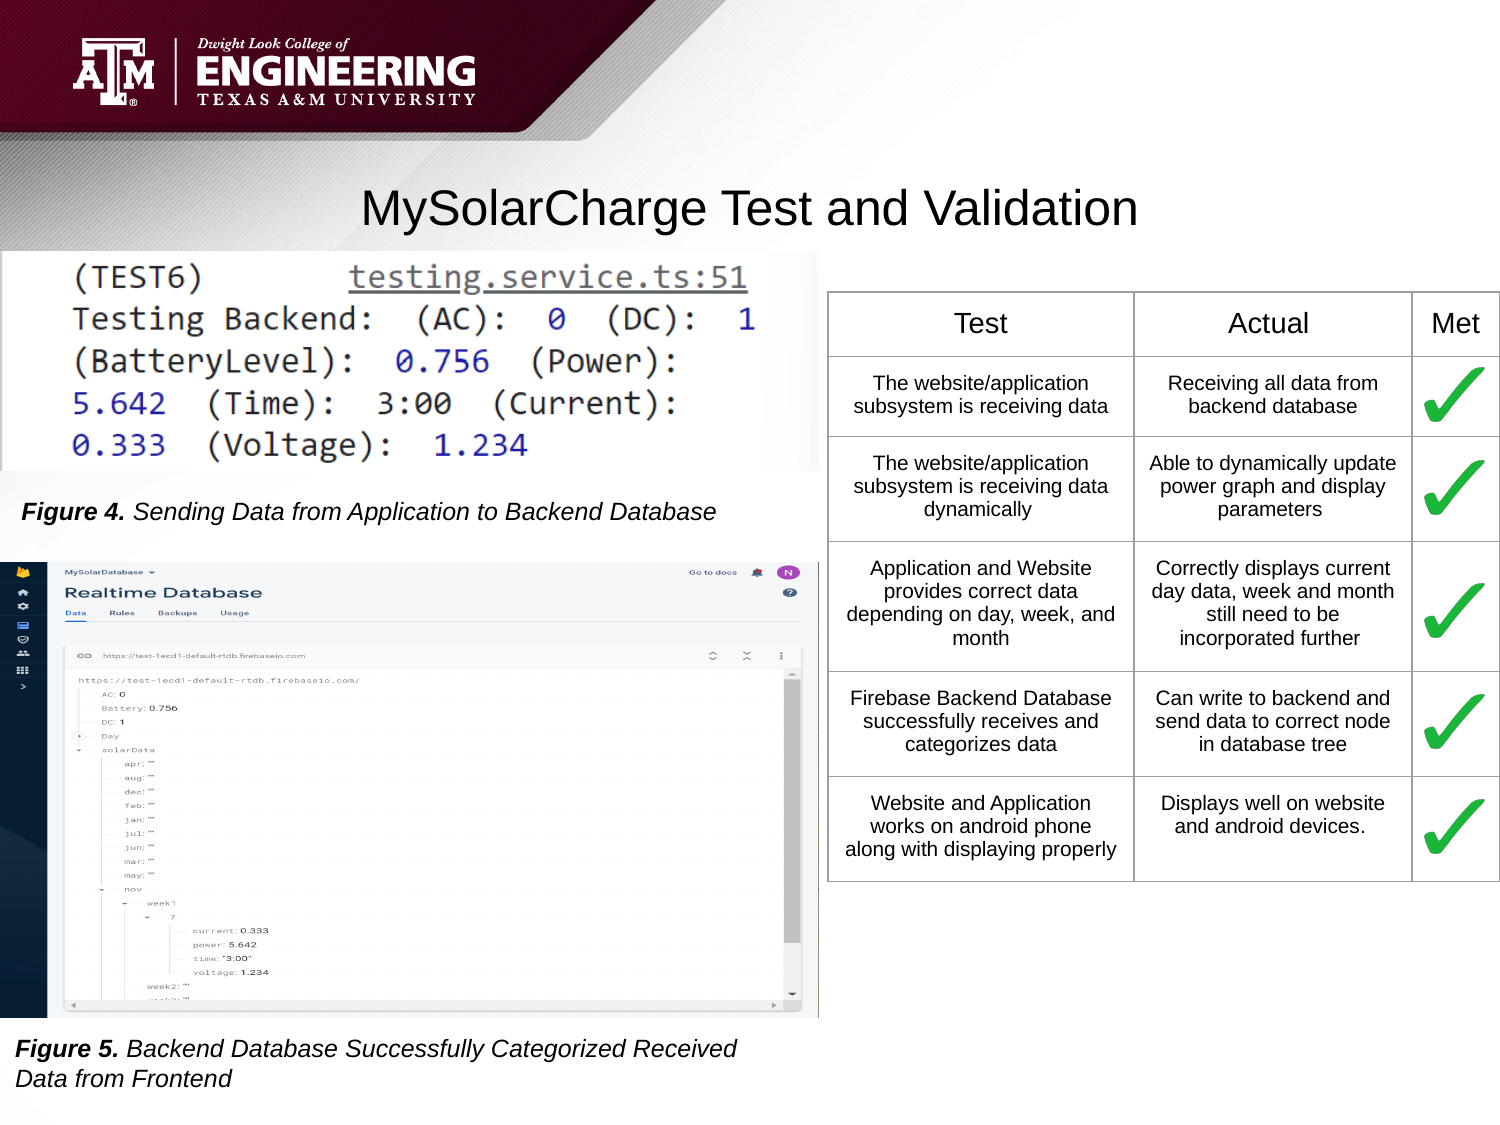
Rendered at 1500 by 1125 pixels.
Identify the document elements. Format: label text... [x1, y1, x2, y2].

text_box Figure 5. Backend Database Successfully Categorized Received Data from Frontend [0, 1025, 798, 1108]
picture [1424, 460, 1485, 515]
table_cell Website and Application works on android phone along with displaying properly [829, 777, 1133, 881]
table_cell [1413, 437, 1499, 541]
table_cell Application and Website provides correct data depending on day, week, and month [829, 542, 1133, 671]
picture [0, 0, 1500, 1125]
text_box MySolarCharge Test and Validation [75, 160, 1425, 251]
text_box Figure 4. Sending Data from Application to Backend Database [6, 480, 804, 541]
table_cell The website/application subsystem is receiving data dynamically [829, 437, 1133, 541]
picture [1424, 694, 1485, 749]
table_cell Displays well on website and android devices. [1135, 777, 1411, 881]
table_cell Can write to backend and send data to correct node in database tree [1135, 672, 1411, 776]
picture [1424, 582, 1485, 638]
picture [1424, 798, 1485, 854]
table_cell [1413, 542, 1499, 671]
table_cell [1413, 357, 1499, 436]
table_cell [1413, 672, 1499, 776]
picture [1424, 366, 1485, 422]
table_cell Receiving all data from backend database [1135, 357, 1411, 436]
table_cell The website/application subsystem is receiving data [829, 357, 1133, 436]
table_header Actual [1135, 293, 1411, 356]
table_cell [1413, 777, 1499, 881]
table_cell Able to dynamically update power graph and display parameters [1135, 437, 1411, 541]
table_header Test [829, 293, 1133, 356]
table_cell Correctly displays current day data, week and month still need to be incorporated further [1135, 542, 1411, 671]
table_header Met [1413, 293, 1499, 356]
table_cell Firebase Backend Database successfully receives and categorizes data [829, 672, 1133, 776]
